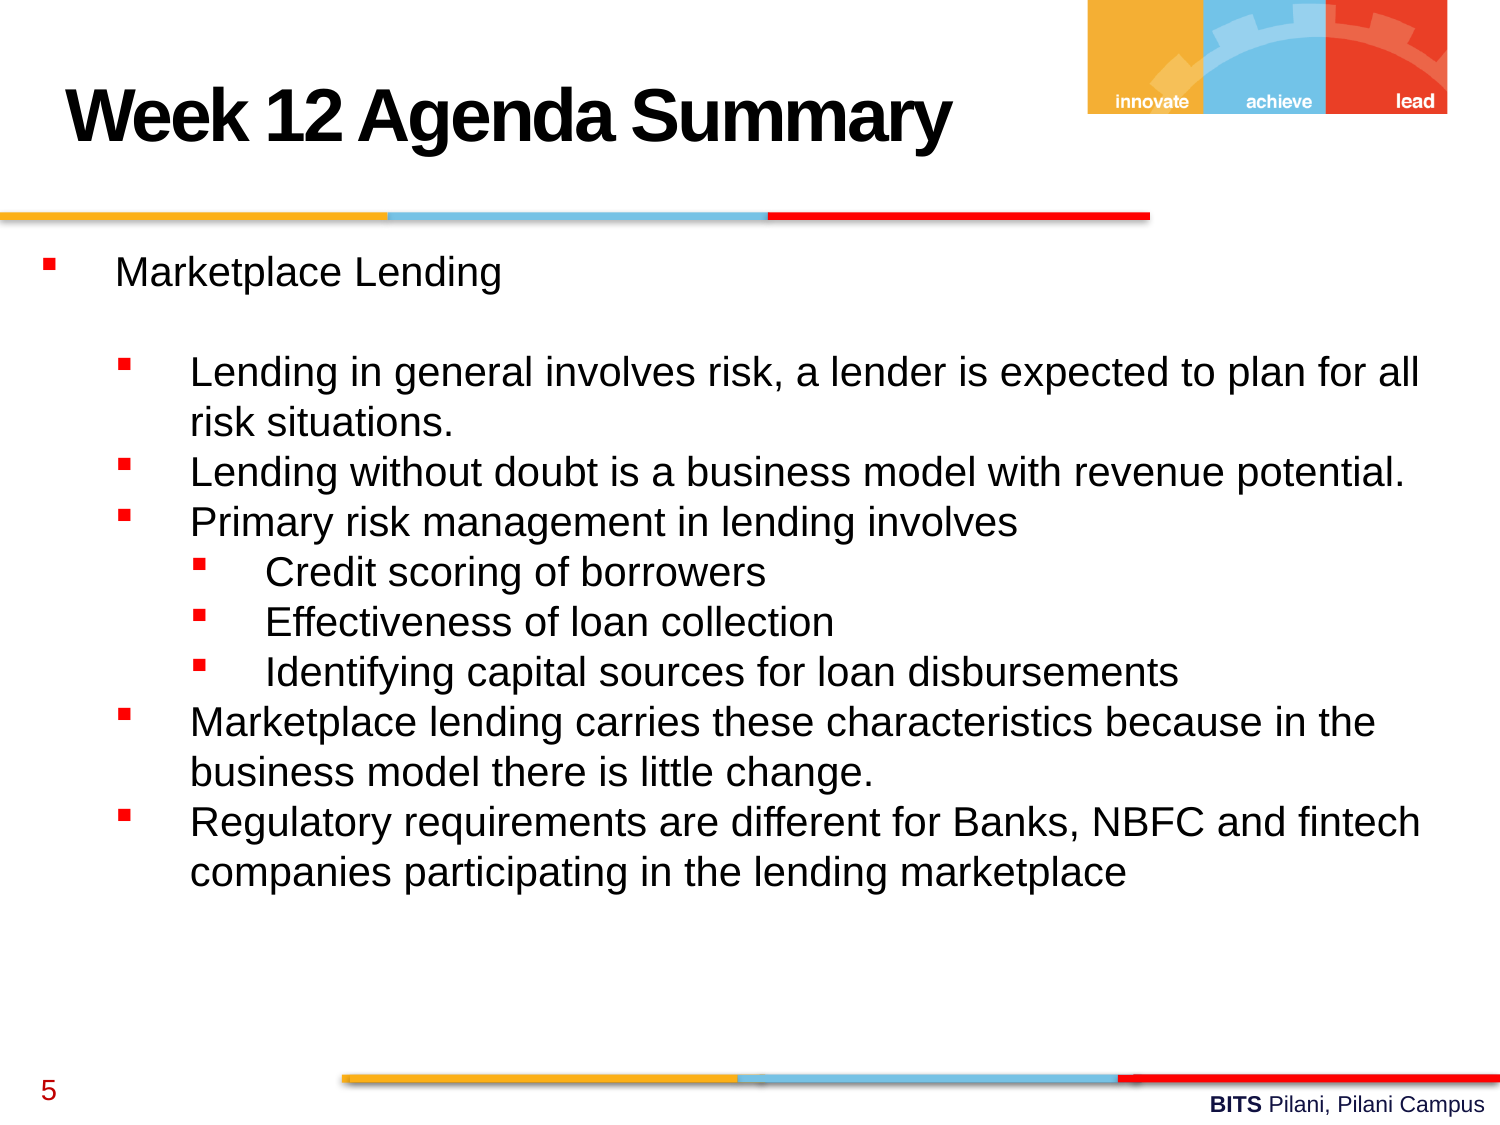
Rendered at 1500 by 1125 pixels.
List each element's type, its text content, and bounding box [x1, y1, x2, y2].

picture [1087, 0, 1448, 114]
text_box Marketplace Lending Lending in general involves risk, a lender is expected to plan for all risk situations. Lending without doubt is a business model with revenue potential. Primary risk management in lending involves Credit scoring of borrowers Effectiveness of loan collection Identifying capital sources for loan disbursements Marketplace lending carries these characteristics because in the business model there is little change. Regulatory requirements are different for Banks, NBFC and fintech companies participating in the lending marketplace [25, 237, 1475, 953]
text_box Week 12 Agenda Summary [49, 24, 1088, 213]
slide_number 5 [25, 1059, 376, 1119]
